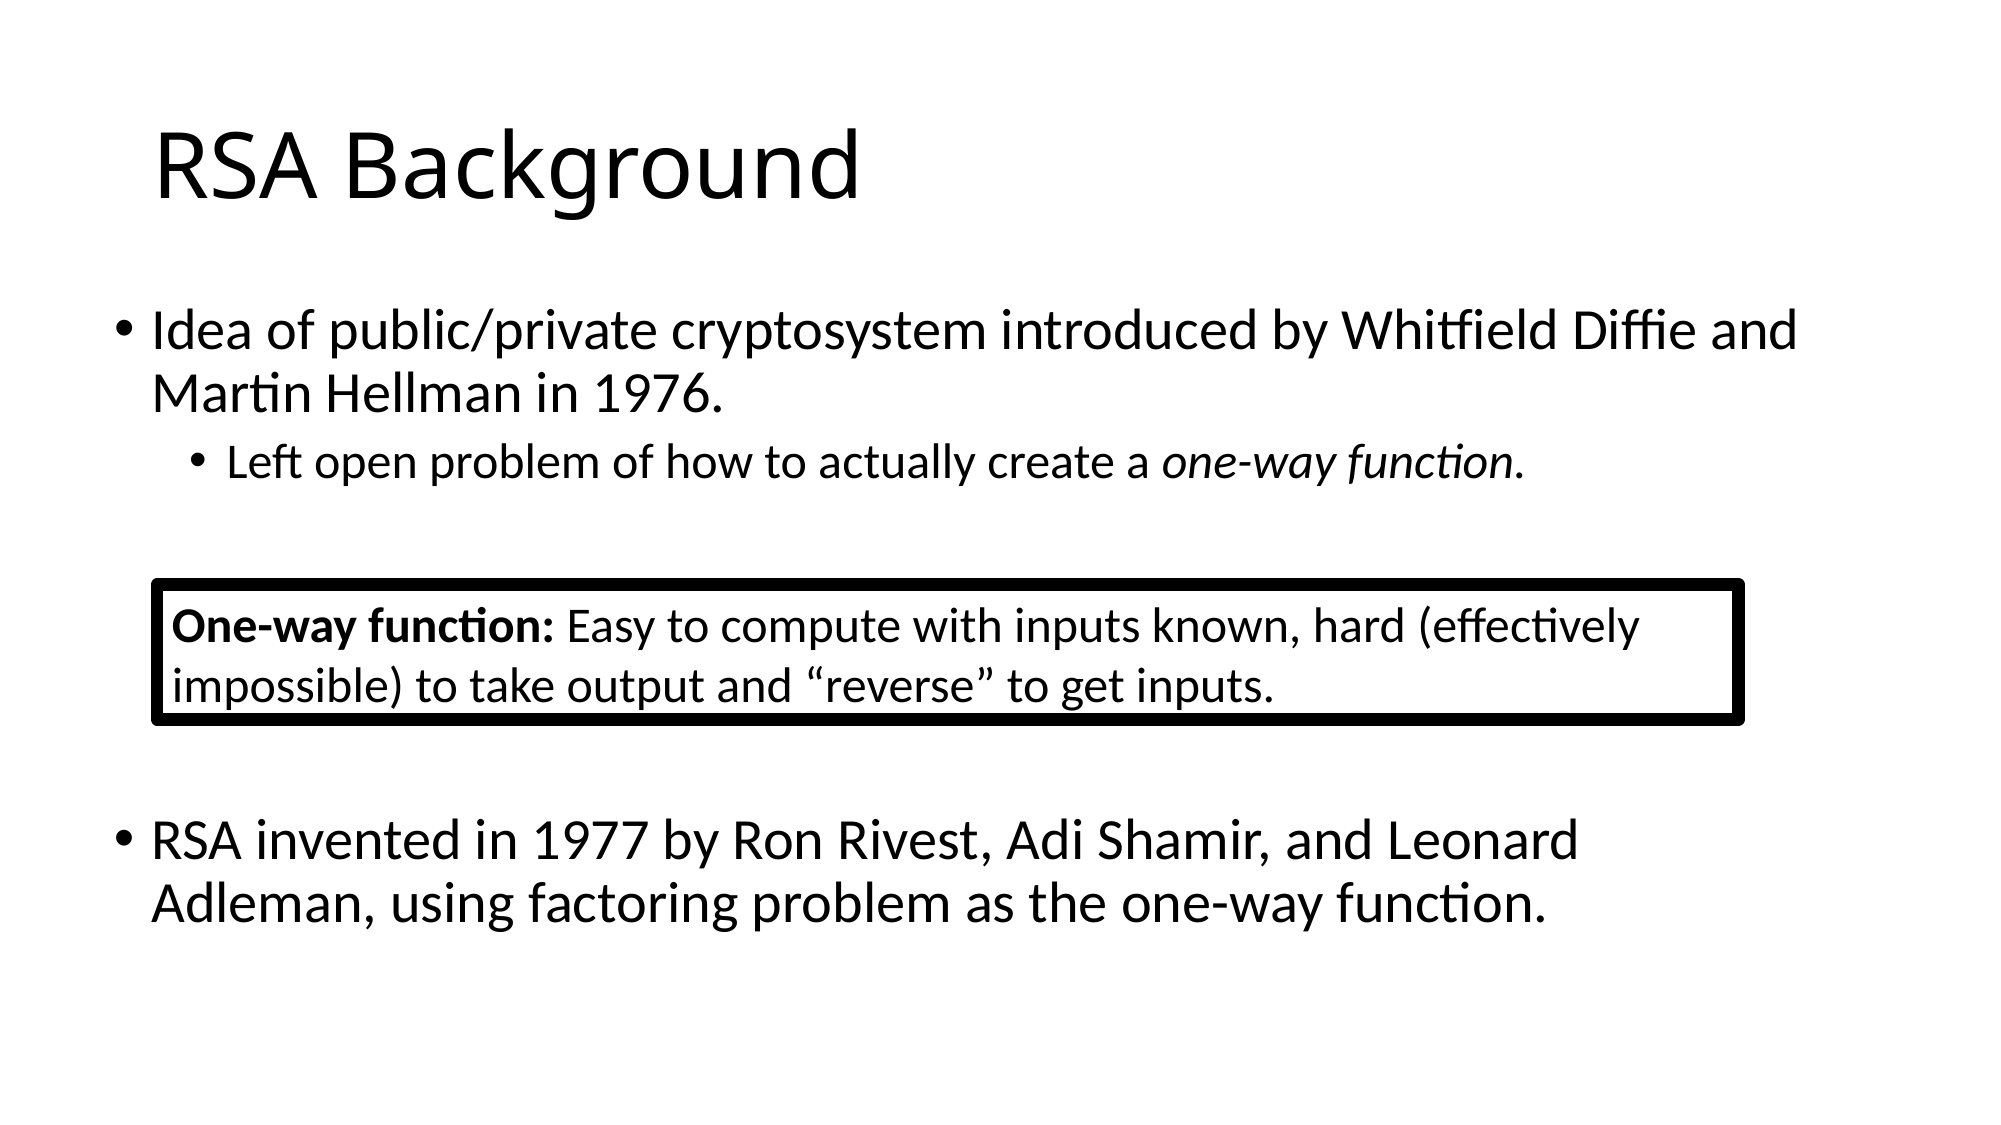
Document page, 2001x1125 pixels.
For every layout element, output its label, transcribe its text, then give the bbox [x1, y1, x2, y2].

title RSA Background [137, 59, 1863, 278]
list Idea of public/private cryptosystem introduced by Whitfield Diffie and Martin Hellman in 1976. Left open problem of how to actually create a one-way function. [99, 291, 1825, 555]
text_box RSA invented in 1977 by Ron Rivest, Adi Shamir, and Leonard Adleman, using factoring problem as the one-way function. [99, 802, 1824, 1066]
text_box One-way function: Easy to compute with inputs known, hard (effectively impossible) to take output and “reverse” to get inputs. [157, 584, 1739, 720]
